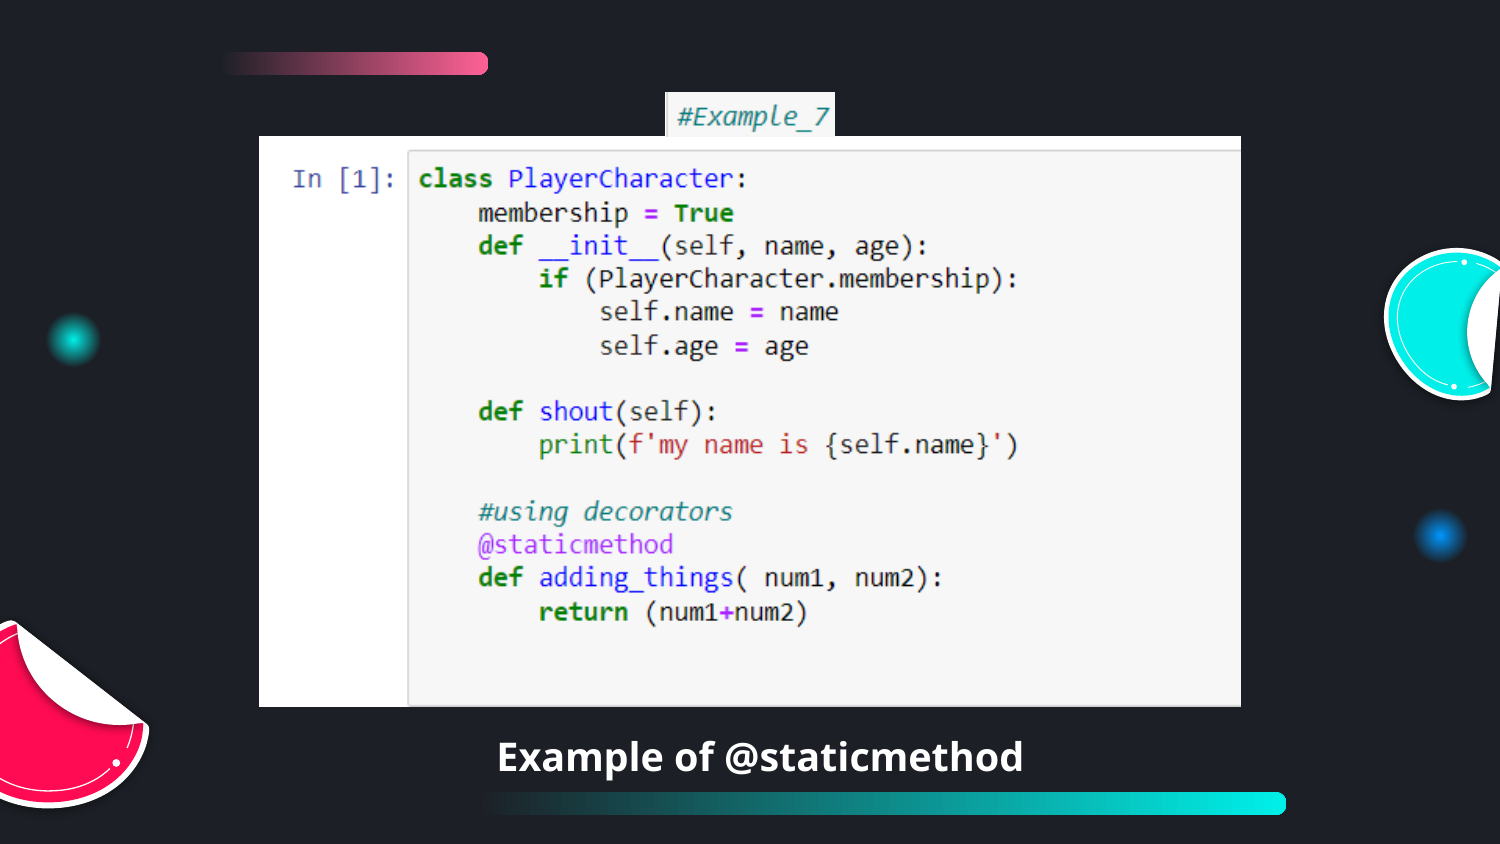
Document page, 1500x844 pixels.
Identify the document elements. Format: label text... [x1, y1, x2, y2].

text_box Example of @staticmethod [479, 716, 1043, 795]
picture [259, 92, 1241, 708]
